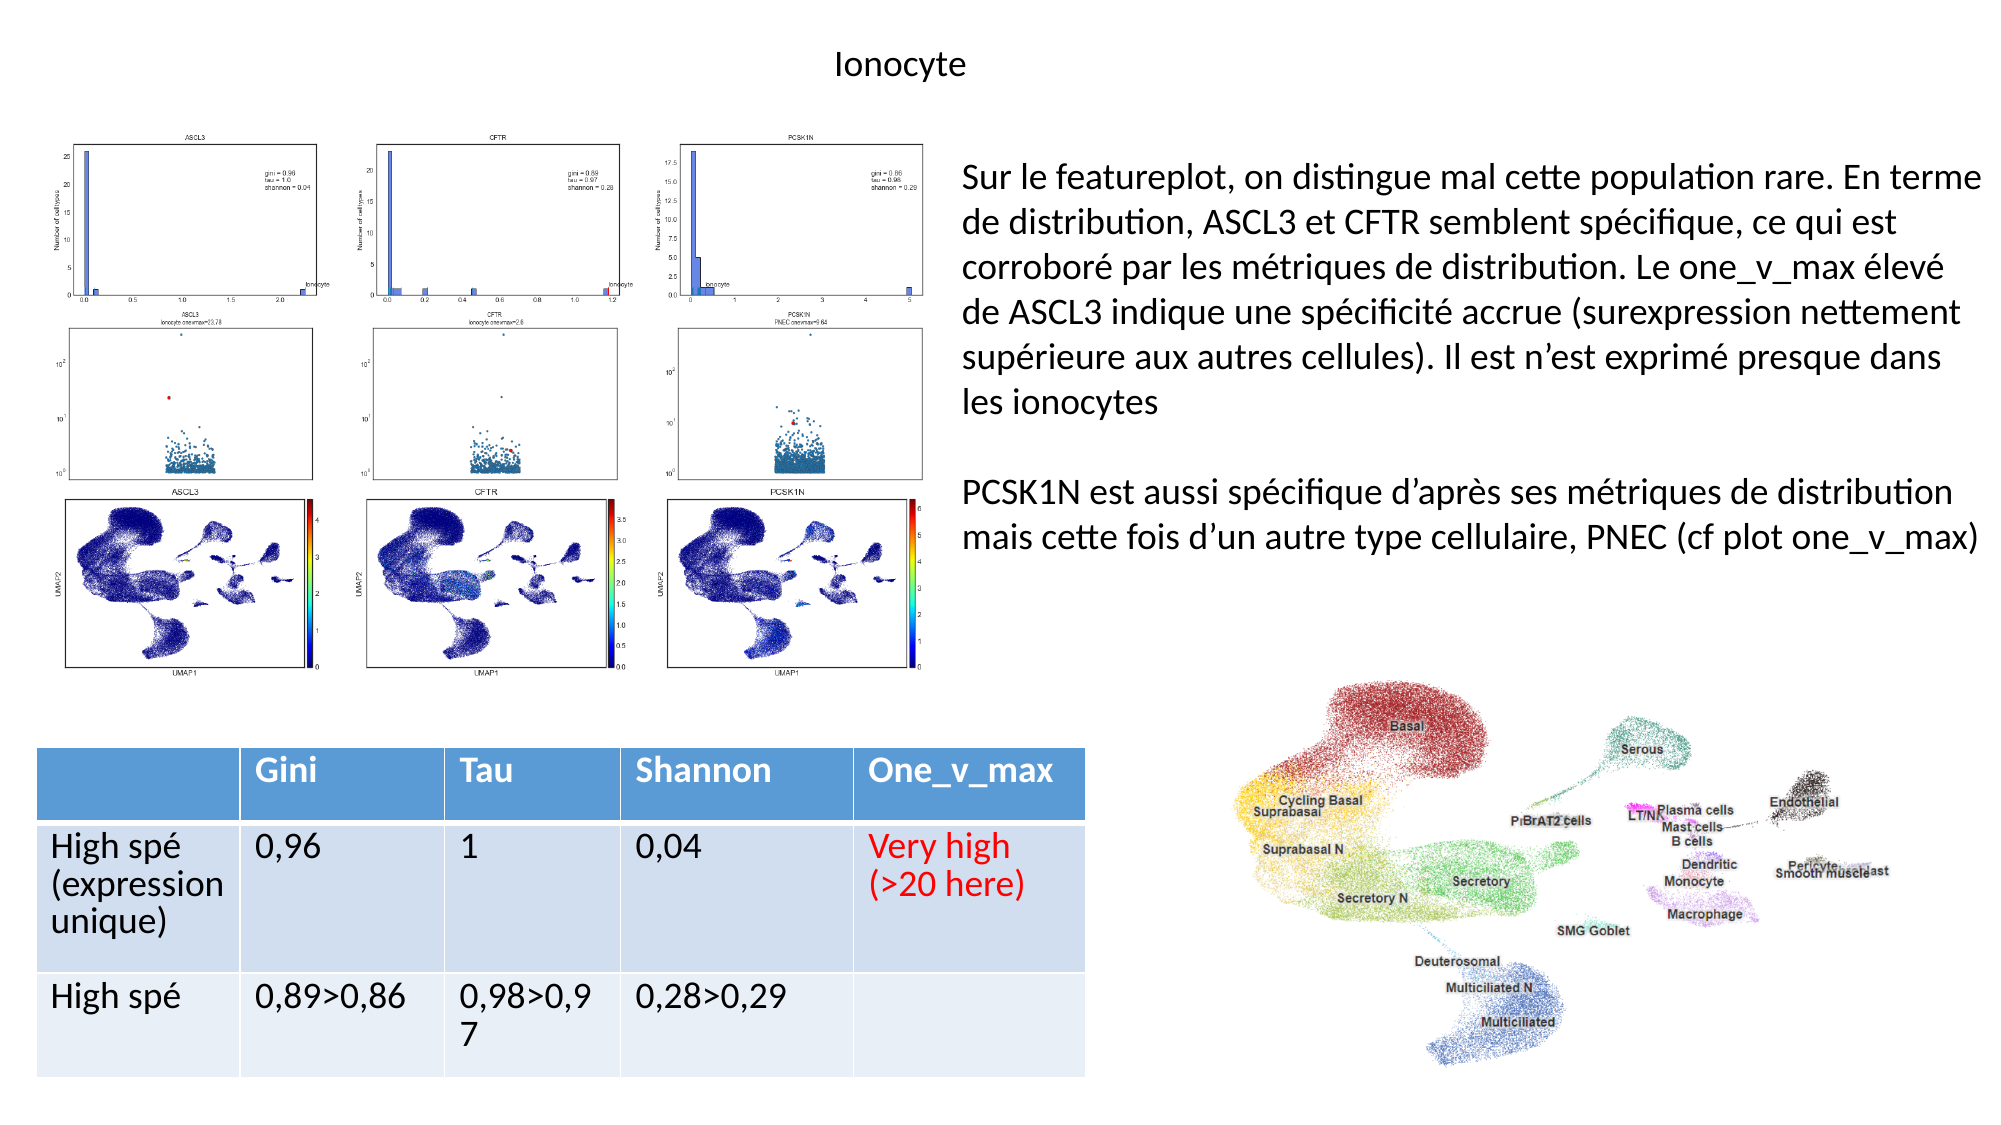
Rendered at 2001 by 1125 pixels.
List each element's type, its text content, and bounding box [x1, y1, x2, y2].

text_box Ionocyte [819, 32, 982, 92]
table_header [37, 748, 239, 820]
table_header Tau [445, 748, 620, 820]
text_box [50, 130, 926, 682]
table_cell 0,96 [241, 826, 444, 972]
table_cell 1 [445, 826, 620, 972]
table_cell Very high (>20 here) [854, 826, 1085, 972]
table_cell 0,89>0,86 [241, 974, 444, 1077]
table_header One_v_max [854, 748, 1085, 820]
table_cell 0,04 [621, 826, 853, 972]
table_cell High spé (expressionunique) [37, 826, 239, 972]
table_cell 0,28>0,29 [621, 974, 853, 1077]
picture [1214, 652, 1906, 1078]
table_header Gini [241, 748, 444, 820]
text_box Sur le featureplot, on distingue mal cette population rare. En terme de distribution, ASCL3 et CFTR semblent spécifique, ce qui est corroboré par les métriques de distribution. Le one_v_max élevé de ASCL3 indique une spécificité accrue (surexpression nettement supérieure aux autres cellules). Il est n’est exprimé presque dans les ionocytes PCSK1N est aussi spécifique d’après ses métriques de distribution mais cette fois d’un autre type cellulaire, PNEC (cf plot one_v_max) [947, 144, 2000, 655]
table_cell 0,98>0,97 [445, 974, 620, 1077]
table_header Shannon [621, 748, 853, 820]
table_cell [854, 974, 1085, 1077]
table_cell High spé [37, 974, 239, 1077]
